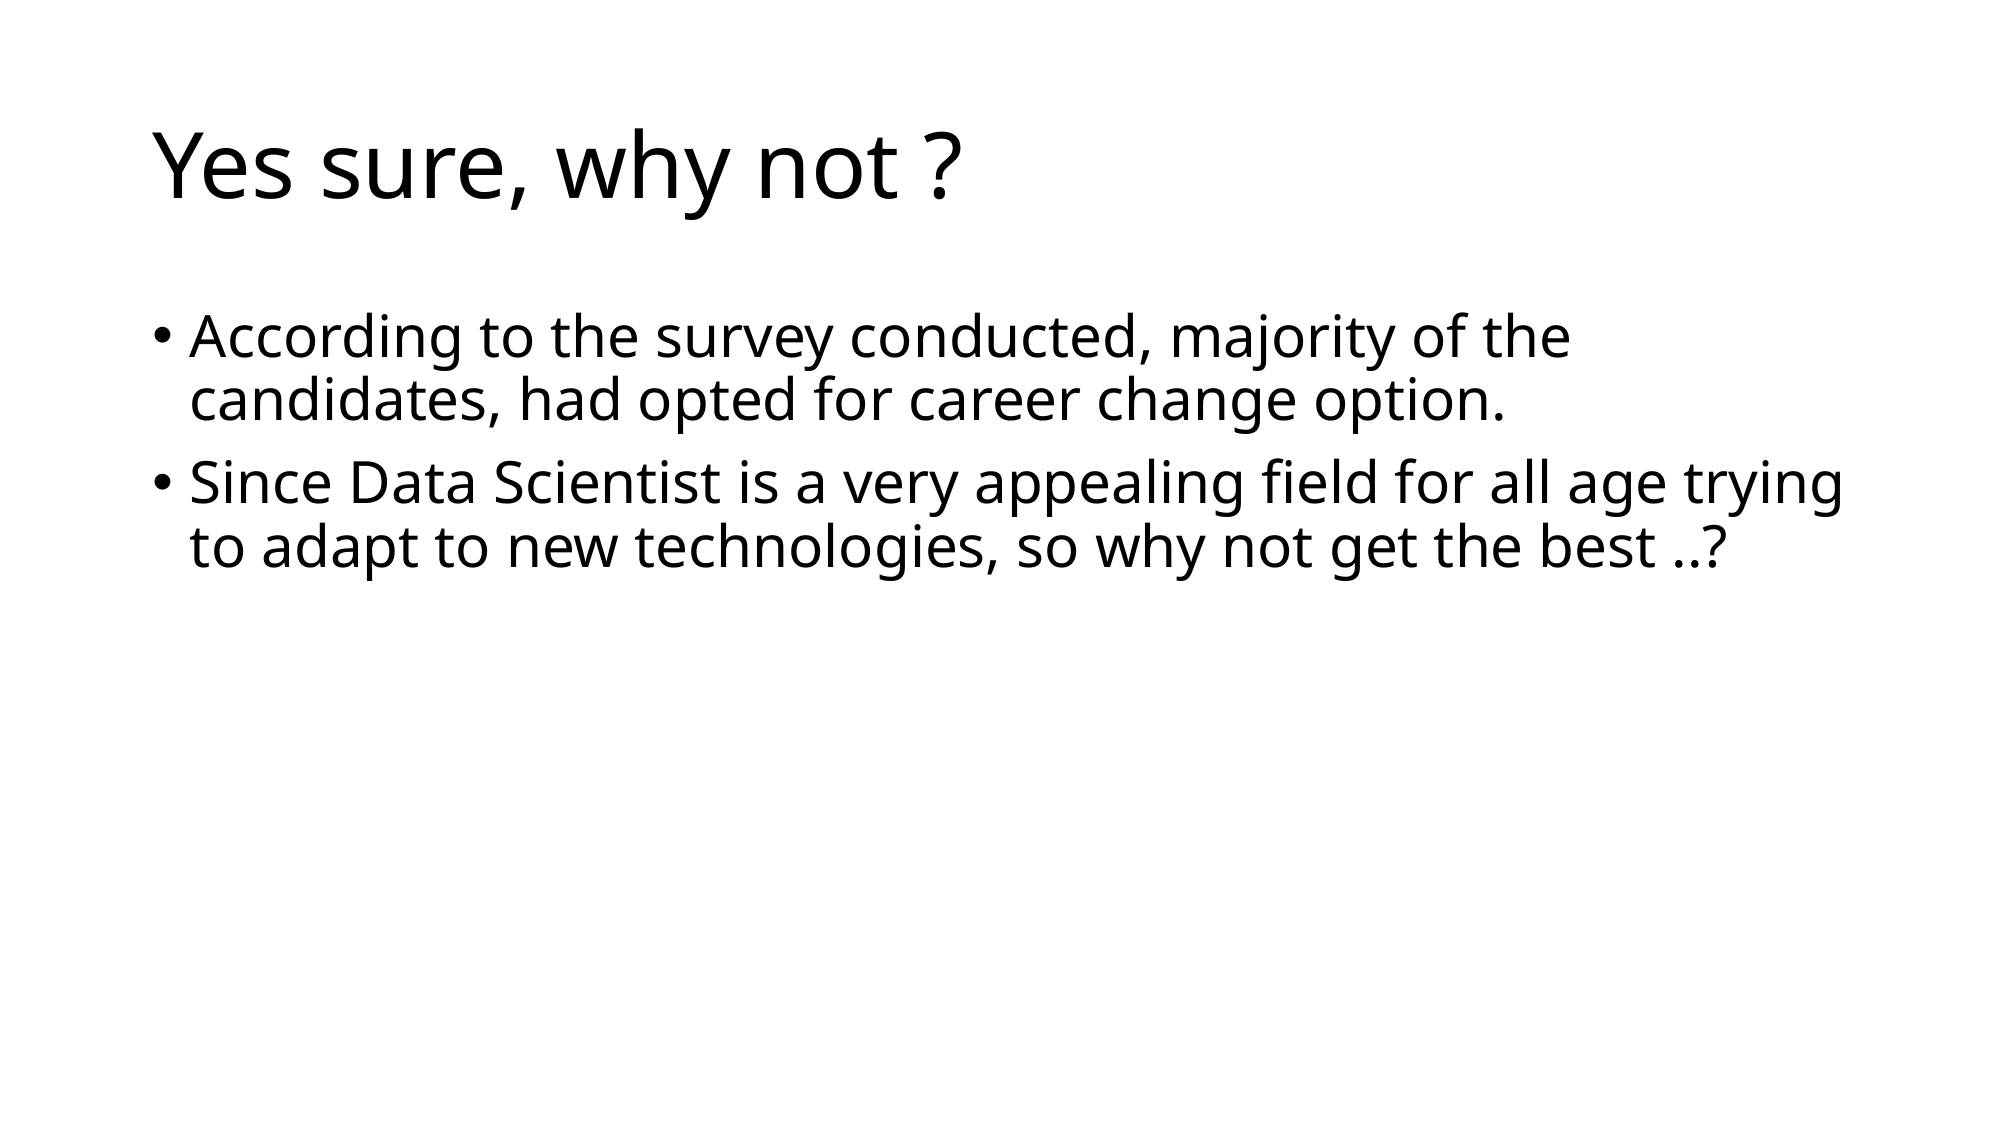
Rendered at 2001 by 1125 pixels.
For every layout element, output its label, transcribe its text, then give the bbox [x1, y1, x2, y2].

list According to the survey conducted, majority of the candidates, had opted for career change option. Since Data Scientist is a very appealing field for all age trying to adapt to new technologies, so why not get the best ..? [137, 299, 1863, 1014]
title Yes sure, why not ? [137, 59, 1863, 278]
